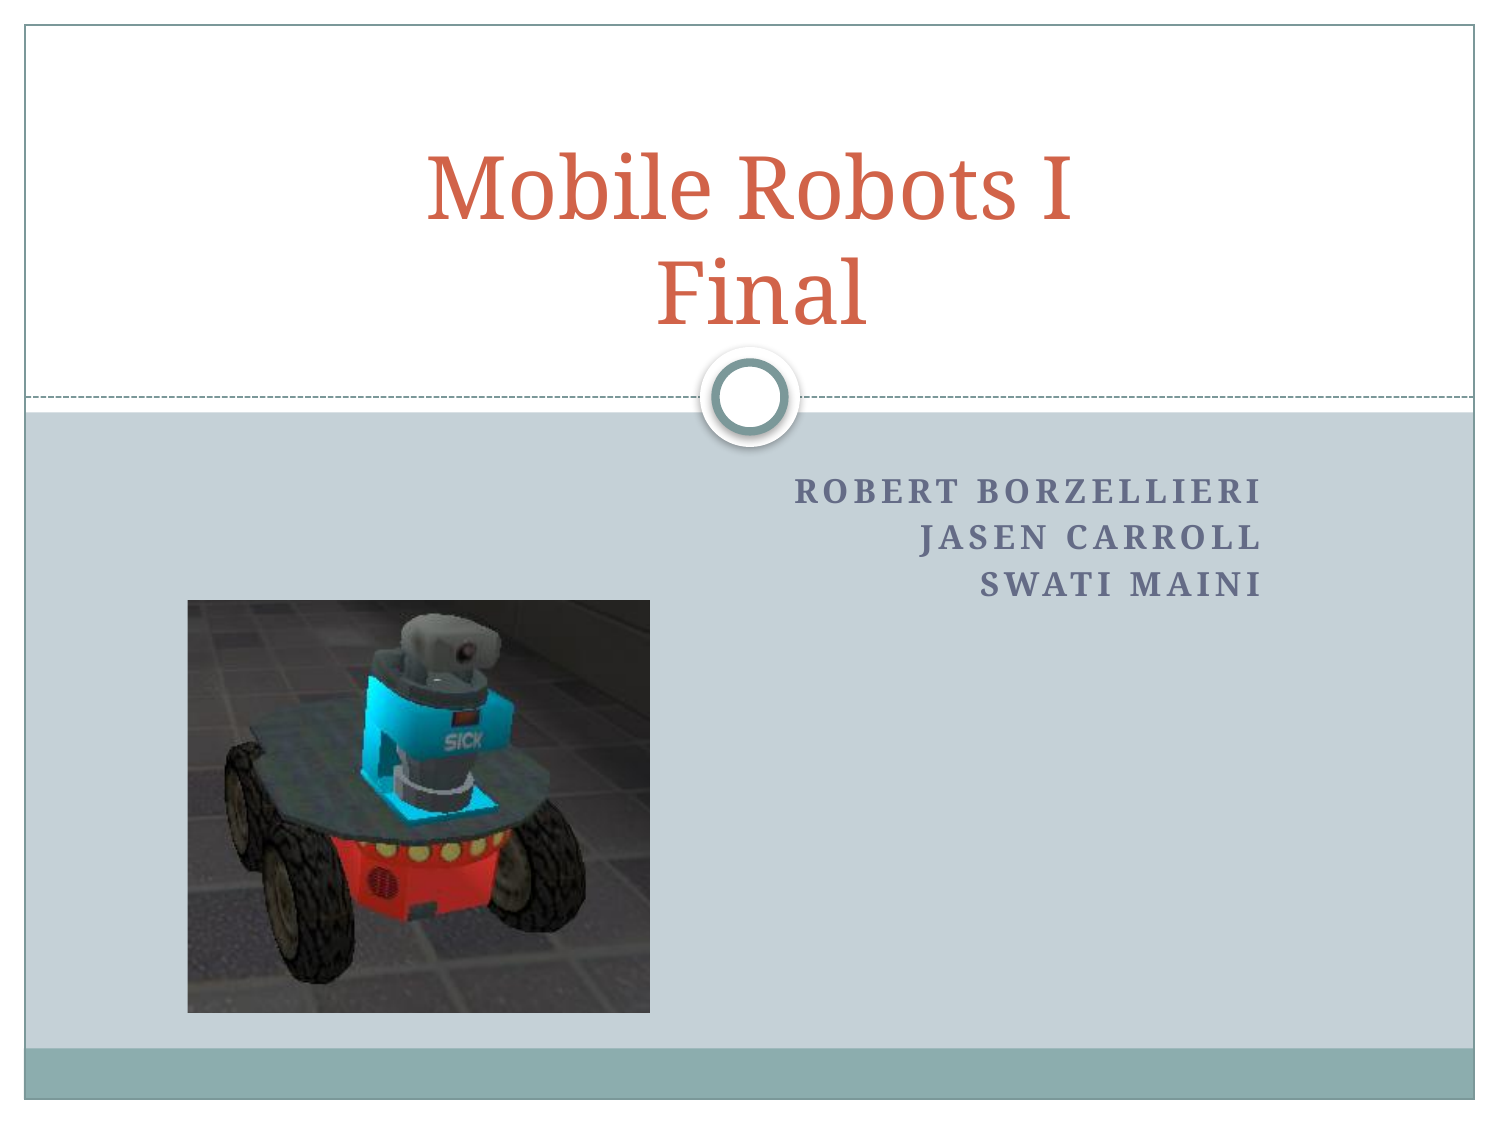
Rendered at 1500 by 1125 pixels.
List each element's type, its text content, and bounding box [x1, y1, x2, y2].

title Mobile Robots I Final [112, 62, 1388, 350]
picture [187, 599, 651, 1013]
subtitle Robert Borzellieri Jasen Carroll Swati Maini [225, 462, 1275, 750]
